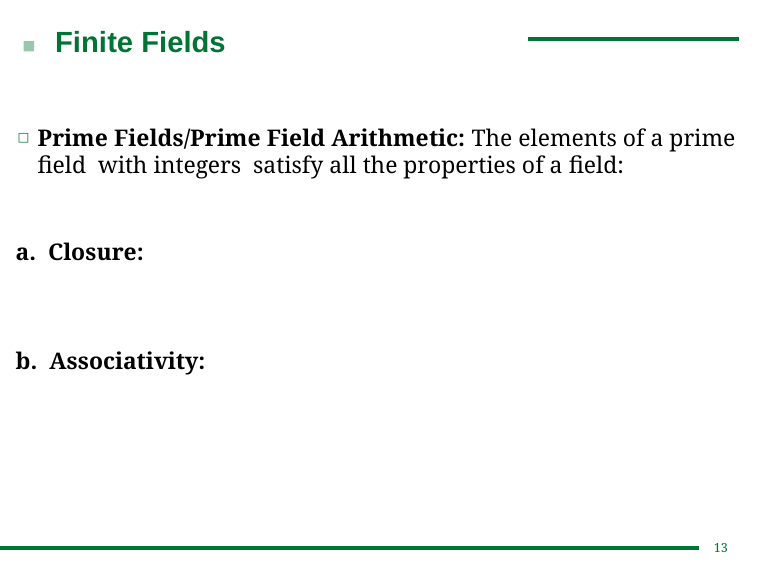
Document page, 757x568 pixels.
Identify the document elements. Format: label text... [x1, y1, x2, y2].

title Finite Fields [53, 20, 757, 119]
text_box [23, 41, 35, 52]
slide_number 13 [707, 538, 733, 568]
